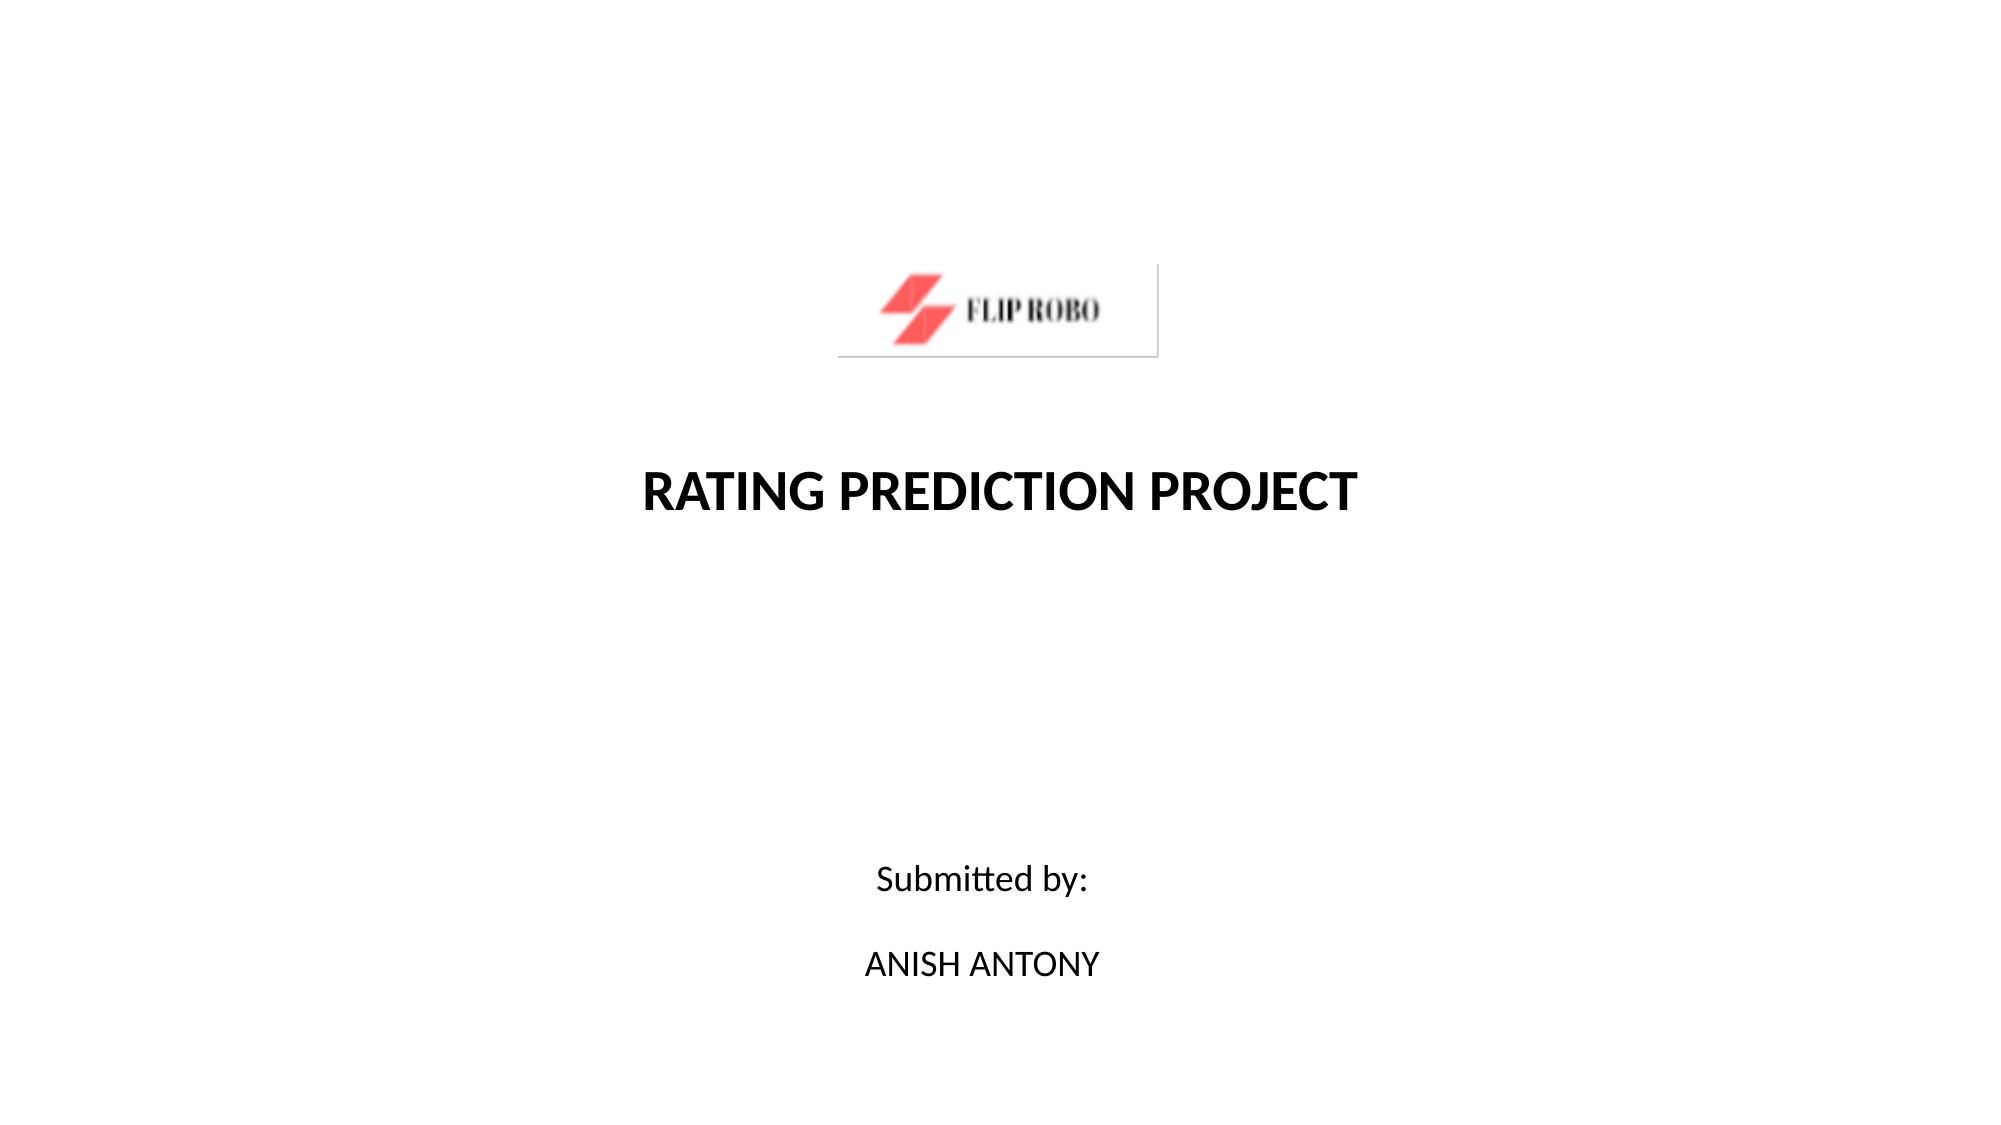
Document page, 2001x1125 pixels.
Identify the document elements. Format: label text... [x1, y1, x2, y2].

title RATING PREDICTION PROJECT [249, 184, 1750, 576]
picture [838, 264, 1162, 360]
subtitle Submitted by: ANISH ANTONY [232, 760, 1733, 1032]
